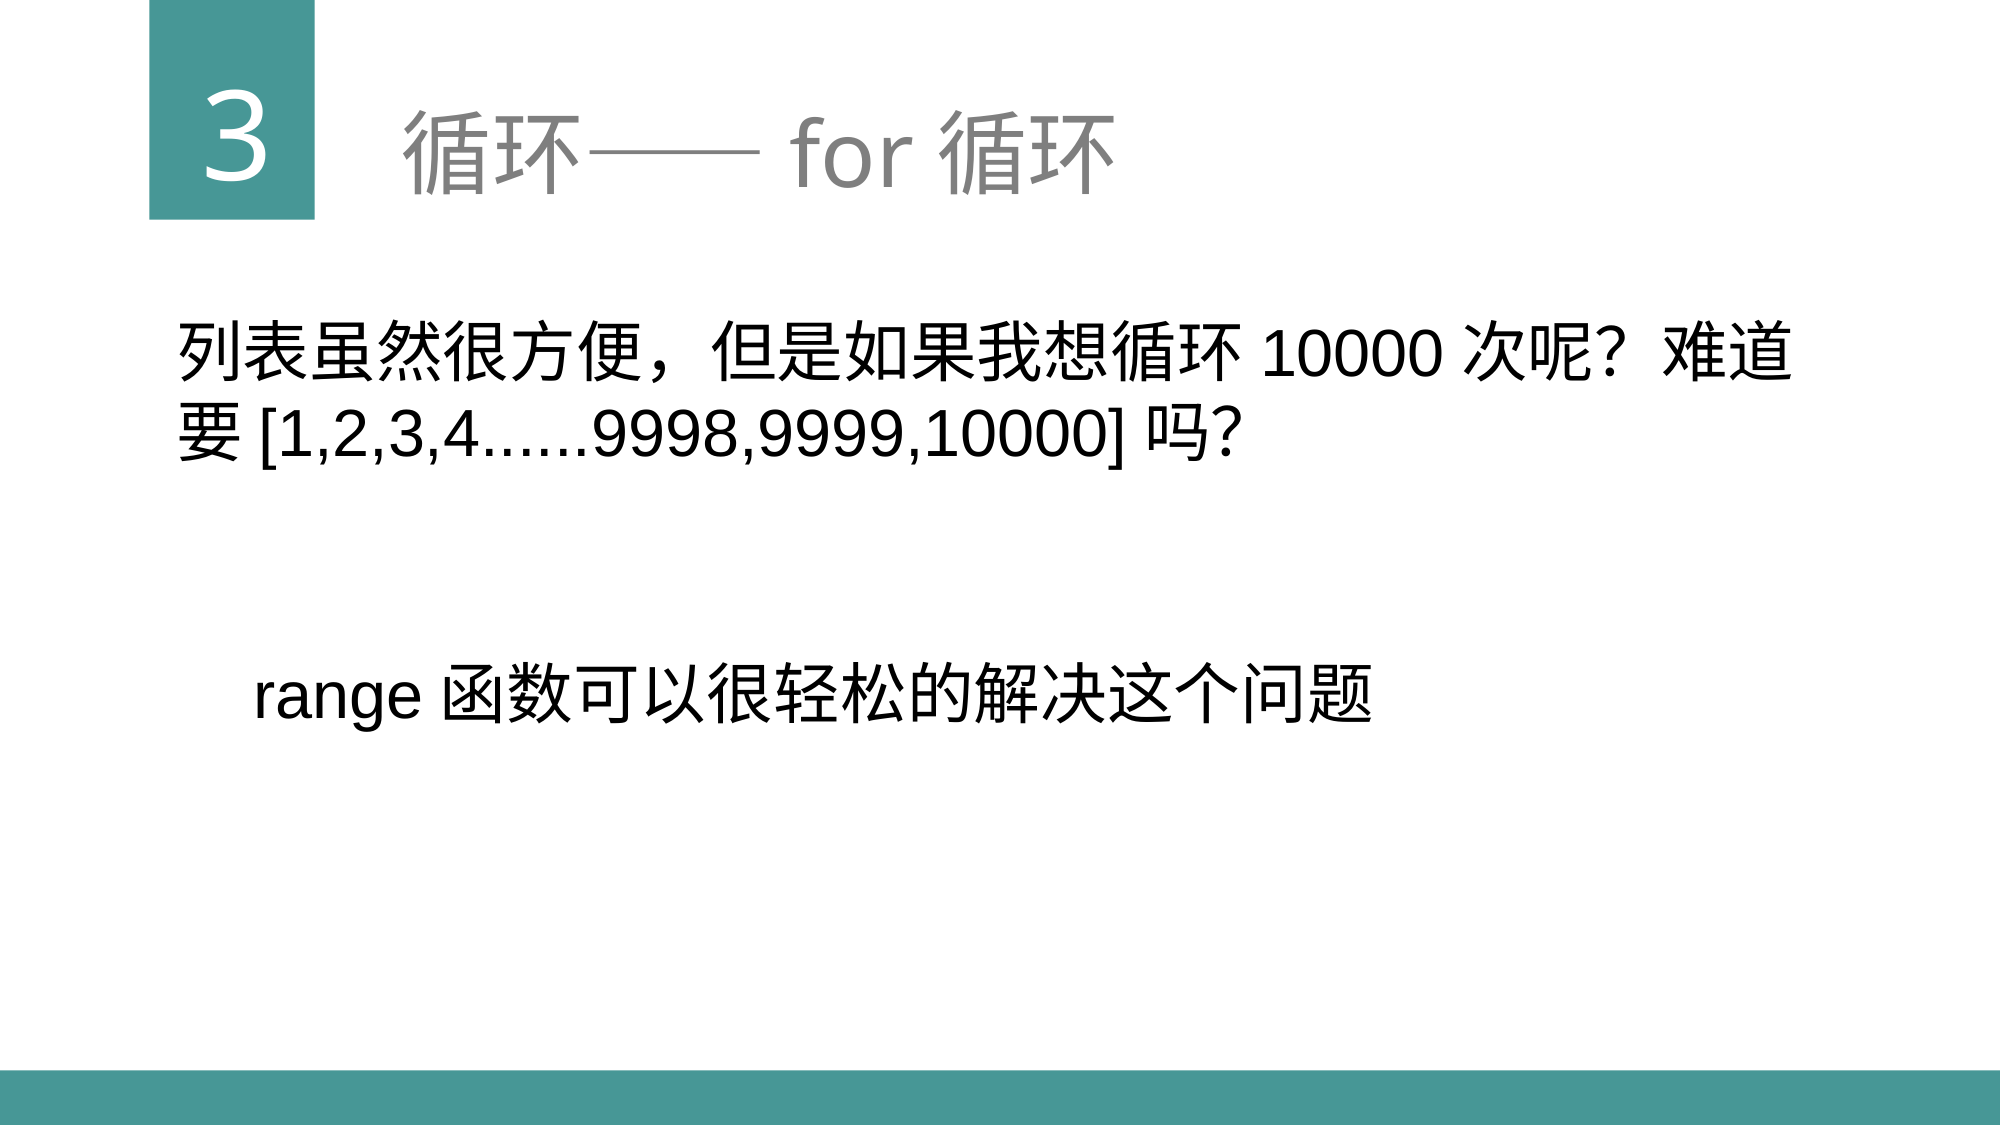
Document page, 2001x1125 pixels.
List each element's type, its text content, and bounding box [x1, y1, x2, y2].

text_box 循环——for循环 [385, 88, 1426, 214]
text_box range函数可以很轻松的解决这个问题 [238, 644, 1588, 739]
text_box 列表虽然很方便，但是如果我想循环10000次呢？难道要[1,2,3,4......9998,9999,10000]吗？ [161, 302, 1814, 478]
text_box [149, 0, 315, 220]
text_box 3 [154, 48, 320, 213]
text_box [0, 1070, 2000, 1125]
